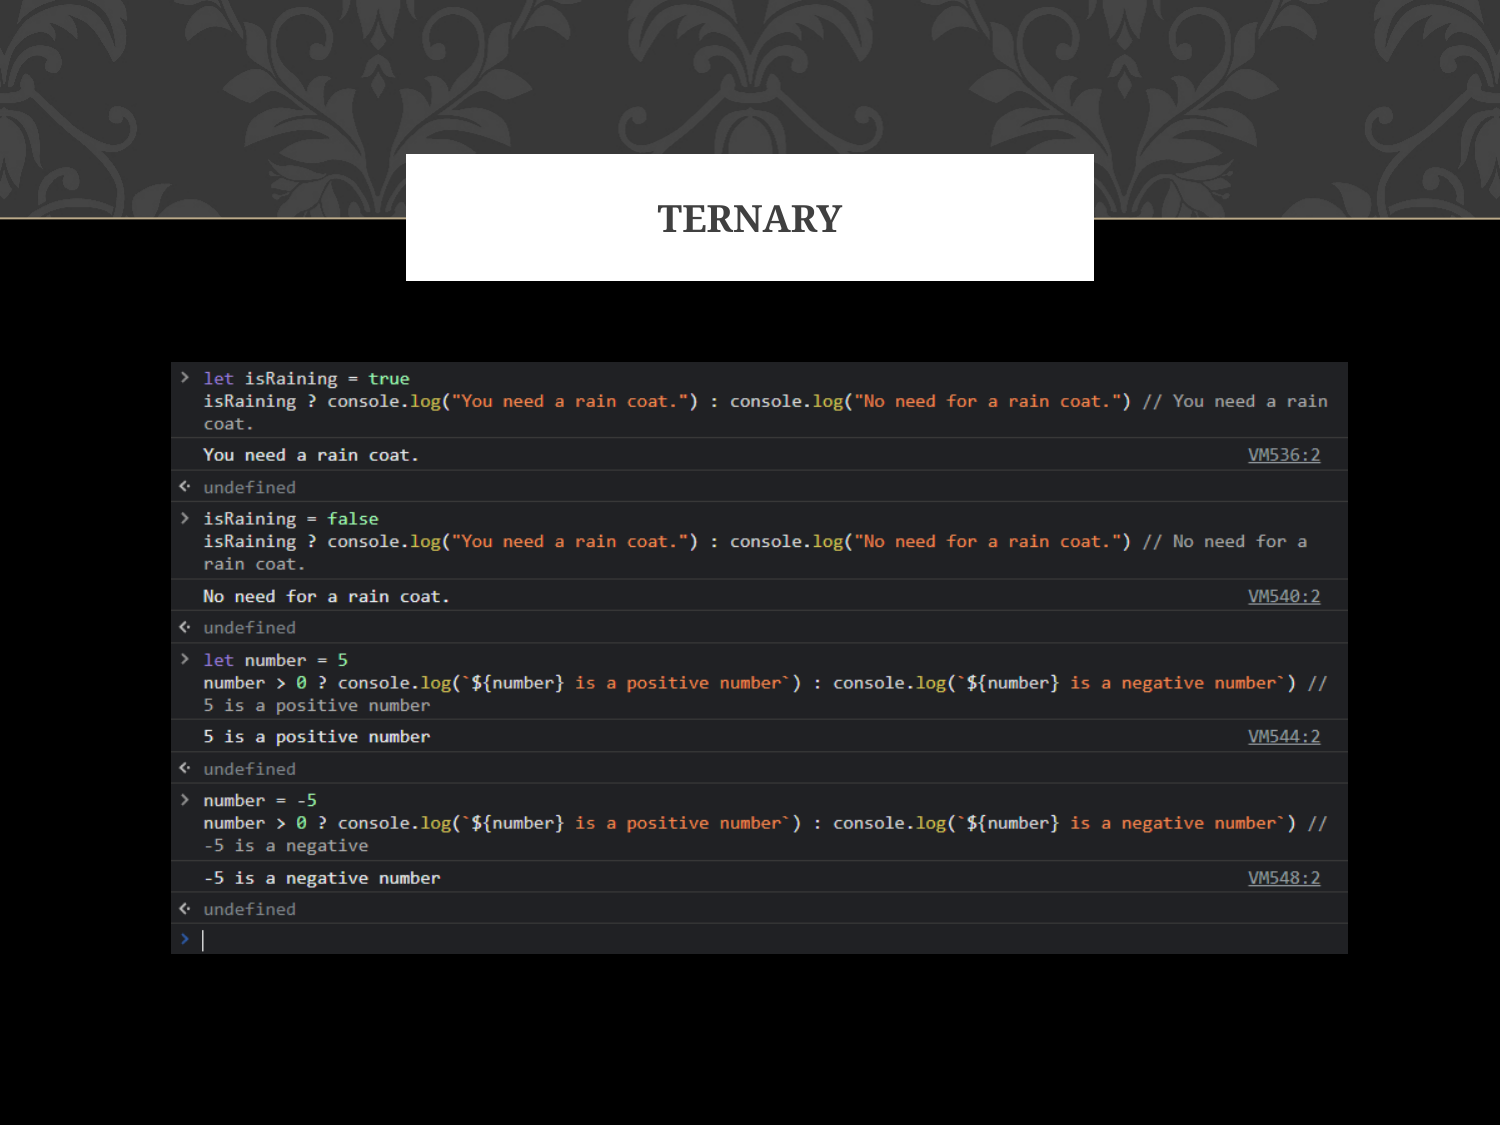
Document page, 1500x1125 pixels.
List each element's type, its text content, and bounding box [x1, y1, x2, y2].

picture [170, 362, 1348, 955]
title Ternary [406, 154, 1094, 281]
